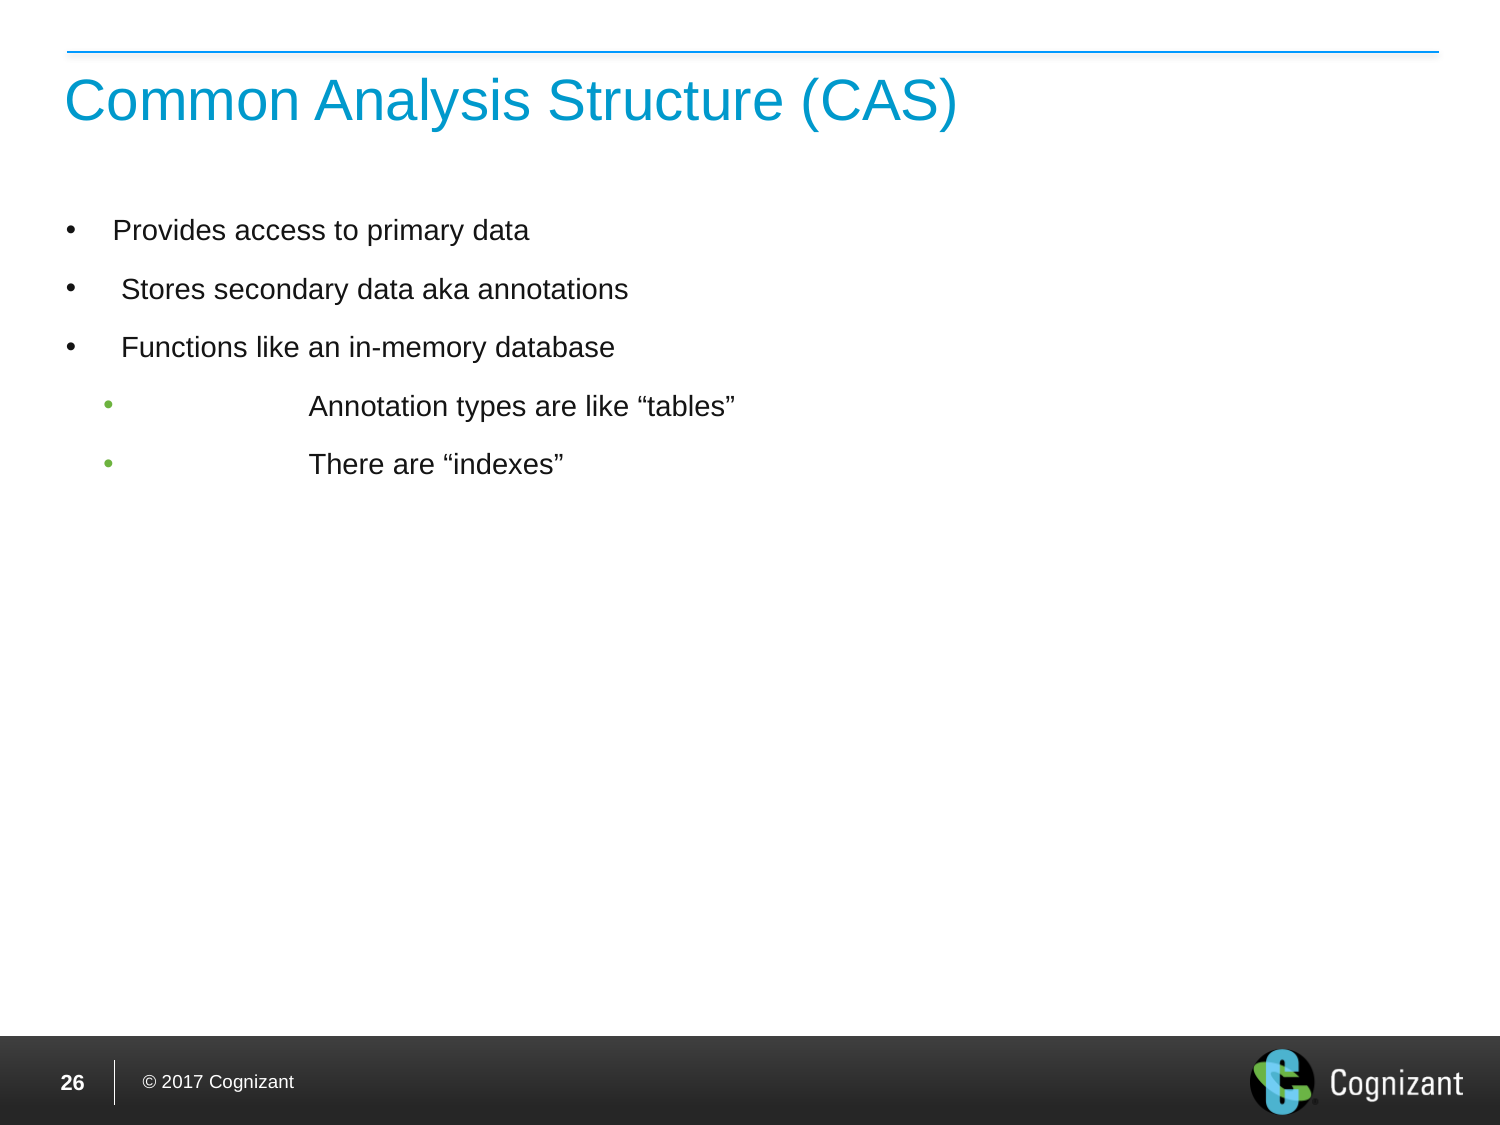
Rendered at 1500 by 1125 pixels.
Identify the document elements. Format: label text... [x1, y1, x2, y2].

picture [1250, 1049, 1463, 1115]
title Common Analysis Structure (CAS) [49, 54, 1438, 154]
list Provides access to primary data Stores secondary data aka annotations Functions like an in-memory database Annotation types are like “tables” There are “indexes” [51, 186, 1438, 945]
slide_number 25 [27, 1045, 100, 1118]
